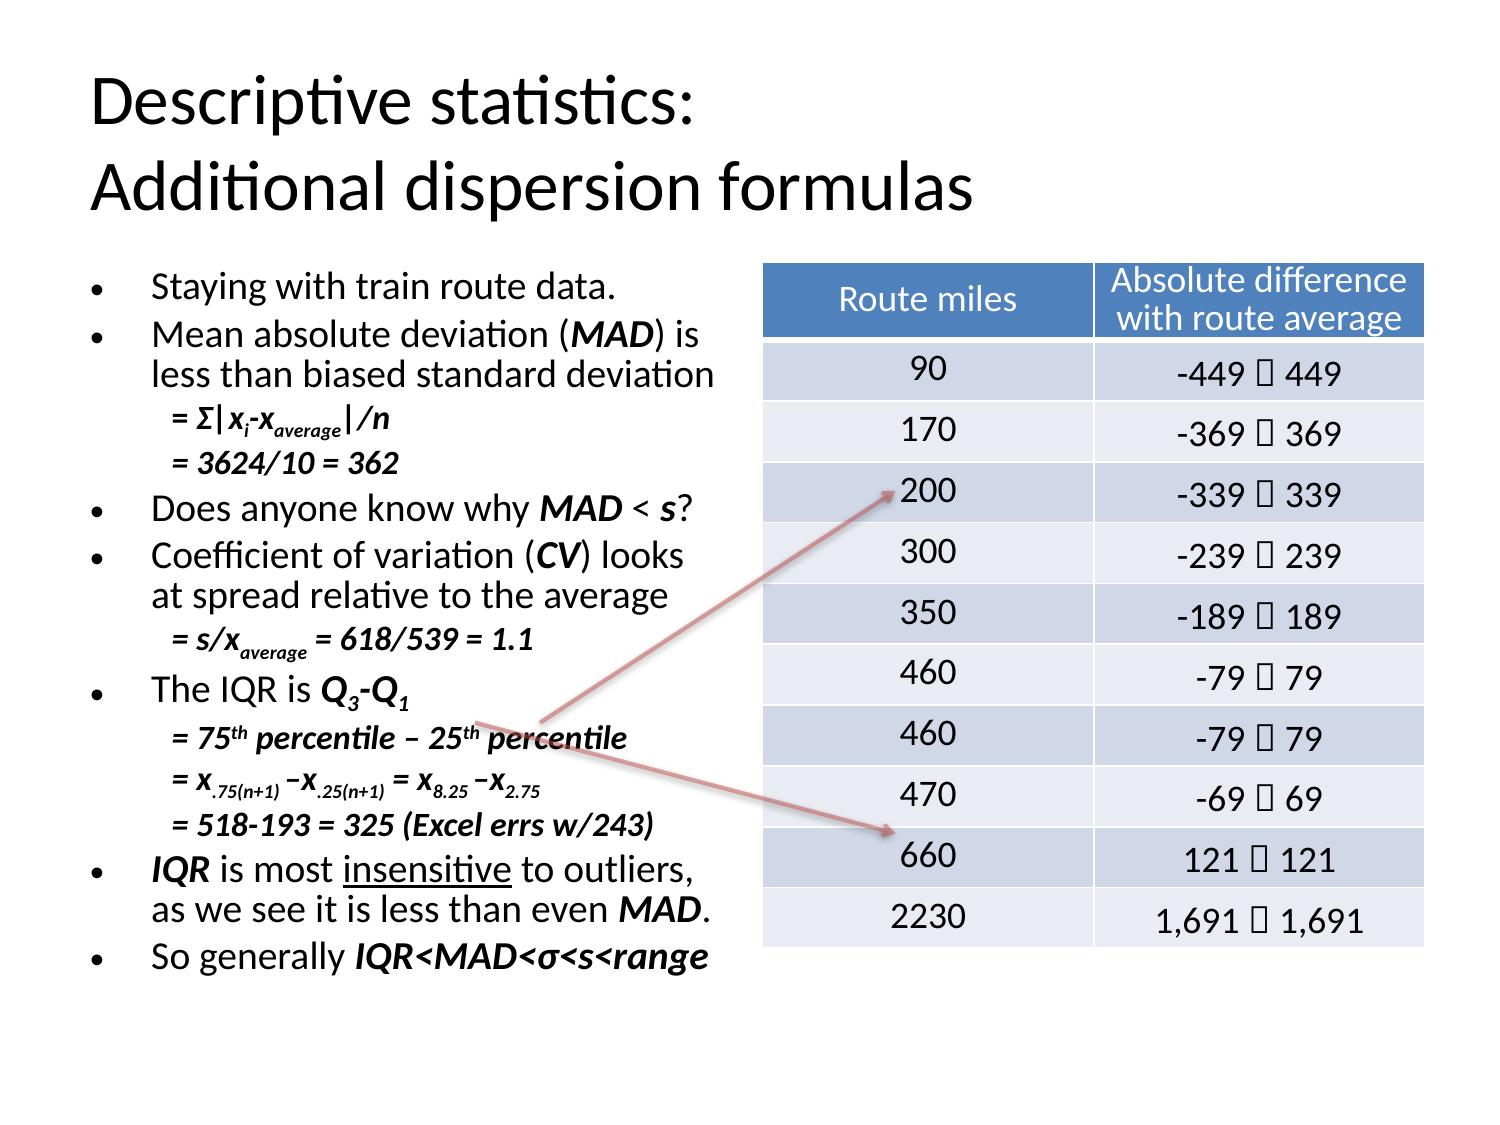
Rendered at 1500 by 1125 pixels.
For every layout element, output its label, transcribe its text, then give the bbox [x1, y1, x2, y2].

table_cell 300 [900, 523, 1093, 583]
table_cell 460 [900, 645, 1093, 704]
table_cell 2230 [763, 888, 1093, 947]
table_cell -369  369 [1095, 402, 1424, 461]
table_header Absolute difference with route average [1095, 263, 1424, 337]
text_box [539, 490, 896, 722]
table_cell -69  69 [1095, 767, 1424, 826]
table_cell 170 [763, 402, 1093, 461]
table_cell 90 [763, 343, 1093, 400]
table_cell 200 [763, 463, 1093, 522]
table_cell 121  121 [1095, 828, 1424, 887]
title Descriptive statistics: Additional dispersion formulas [75, 45, 1425, 233]
table_cell 460 [899, 706, 1093, 765]
table_cell -79  79 [1095, 645, 1424, 704]
table_cell 470 [900, 767, 1093, 826]
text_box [474, 722, 896, 834]
list Staying with train route data. Mean absolute deviation (MAD) is less than biased standard deviation = Σ|xi-xaverage|/n = 3624/10 = 362 Does anyone know why MAD < s? Coefficient of variation (CV) looks at spread relative to the average = s/xaverage = 618/539 = 1.1 The IQR is Q3-Q1 = 75th percentile – 25th percentile = x.75(n+1) –x.25(n+1) = x8.25 –x2.75 = 518-193 = 325 (Excel errs w/243) IQR is most insensitive to outliers, as we see it is less than even MAD. So generally IQR<MAD<σ<s<range [75, 262, 738, 1005]
table_cell -239  239 [1095, 523, 1424, 583]
table_cell -339  339 [1095, 463, 1424, 522]
table_cell 660 [763, 828, 1093, 887]
table_cell -449  449 [1095, 343, 1424, 400]
table_header Route miles [763, 263, 1093, 337]
table_cell -189  189 [1095, 584, 1424, 643]
table_cell -79  79 [1095, 706, 1424, 765]
table_cell 1,691  1,691 [1095, 888, 1424, 947]
table_cell 350 [900, 584, 1093, 643]
